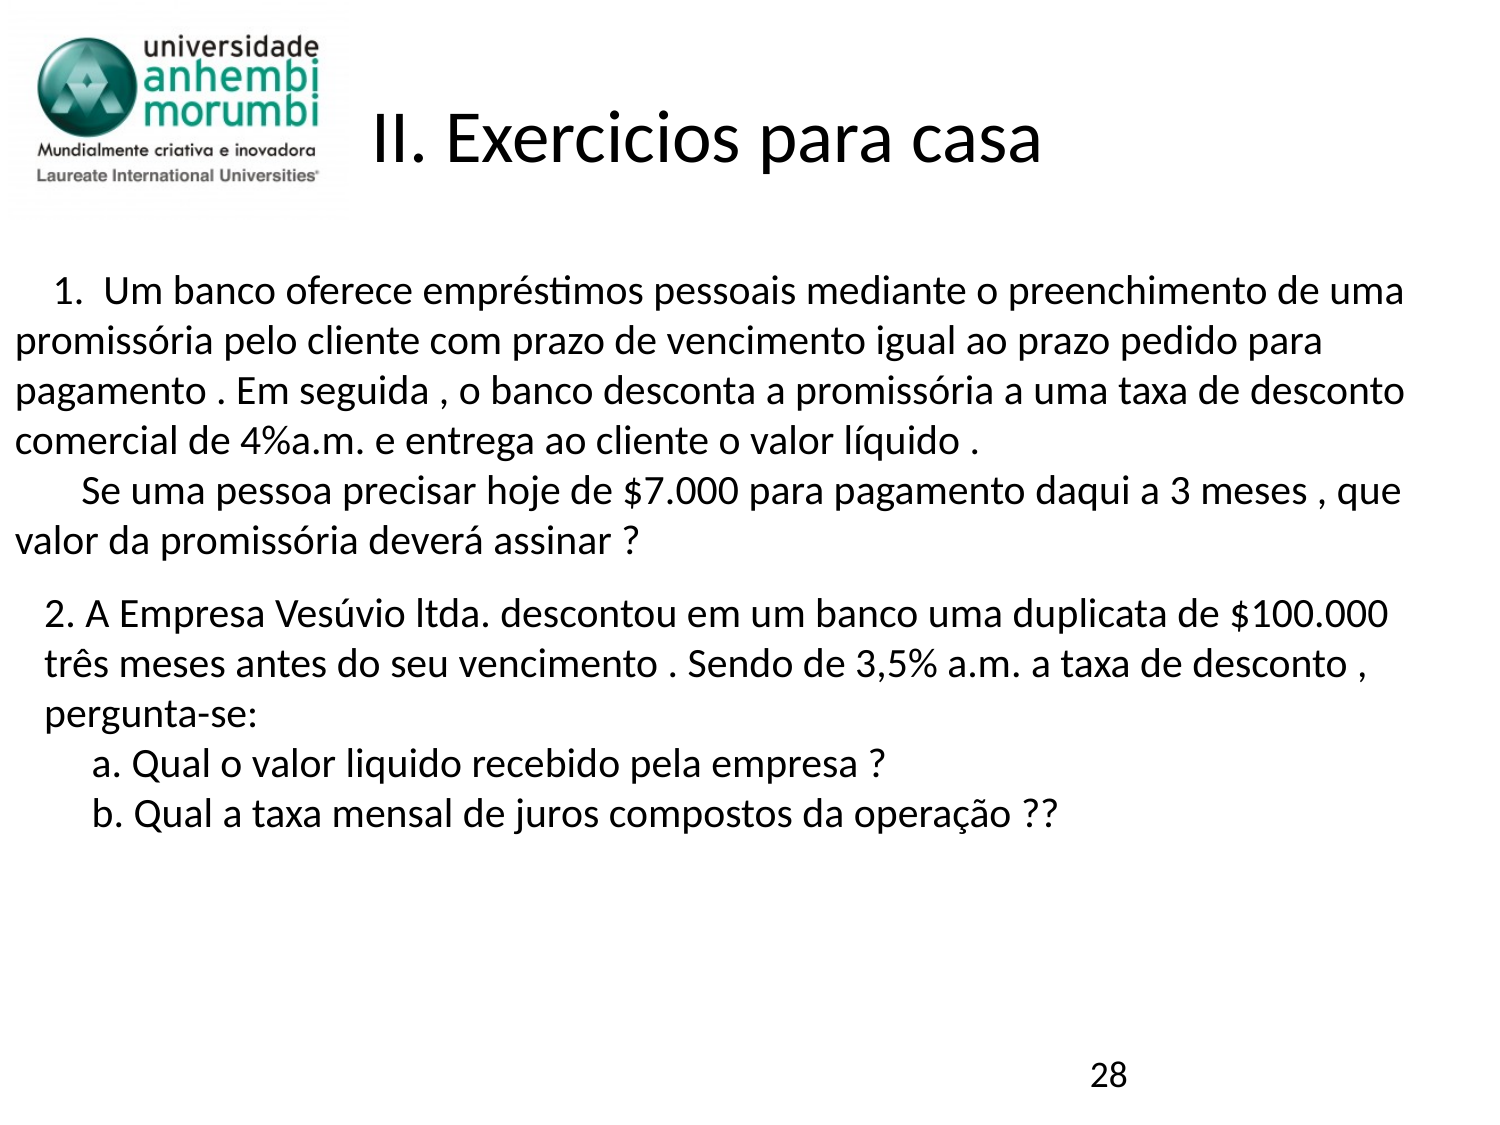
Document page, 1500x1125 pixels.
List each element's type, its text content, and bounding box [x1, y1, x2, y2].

picture [8, 0, 349, 221]
slide_number 28 [1074, 1042, 1425, 1103]
title II. Exercicios para casa [356, 79, 1495, 197]
text_box 1. Um banco oferece empréstimos pessoais mediante o preenchimento de uma promissória pelo cliente com prazo de vencimento igual ao prazo pedido para pagamento . Em seguida , o banco desconta a promissória a uma taxa de desconto comercial de 4%a.m. e entrega ao cliente o valor líquido . Se uma pessoa precisar hoje de $7.000 para pagamento daqui a 3 meses , que valor da promissória deverá assinar ? [0, 255, 1500, 621]
text_box 2. A Empresa Vesúvio ltda. descontou em um banco uma duplicata de $100.000 três meses antes do seu vencimento . Sendo de 3,5% a.m. a taxa de desconto , pergunta-se: a. Qual o valor liquido recebido pela empresa ? b. Qual a taxa mensal de juros compostos da operação ?? [29, 578, 1471, 844]
